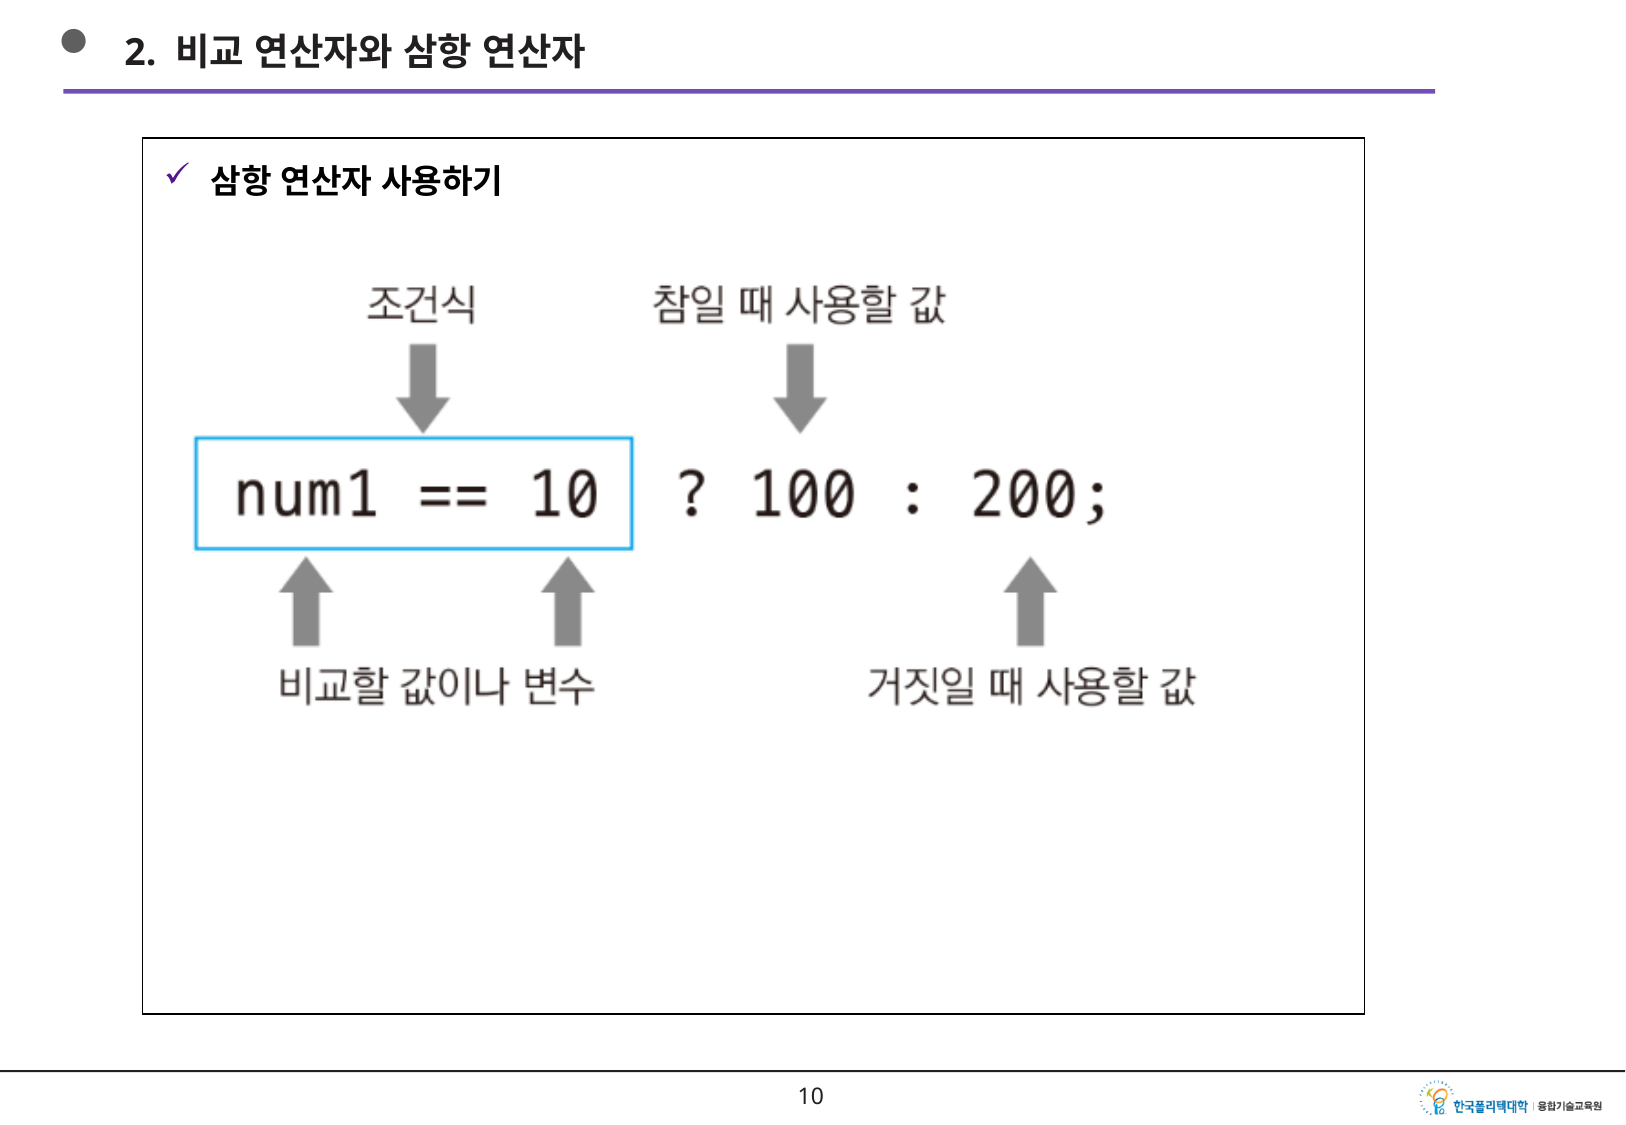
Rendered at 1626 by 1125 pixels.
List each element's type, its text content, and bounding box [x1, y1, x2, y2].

text_box [44, 0, 1604, 114]
text_box 2. 비교 연산자와 삼항 연산자 [109, 20, 943, 93]
picture [177, 277, 1203, 720]
text_box 삼항 연산자 사용하기 [142, 138, 1365, 1014]
text_box 9 [765, 1072, 857, 1123]
picture [1415, 1076, 1604, 1118]
